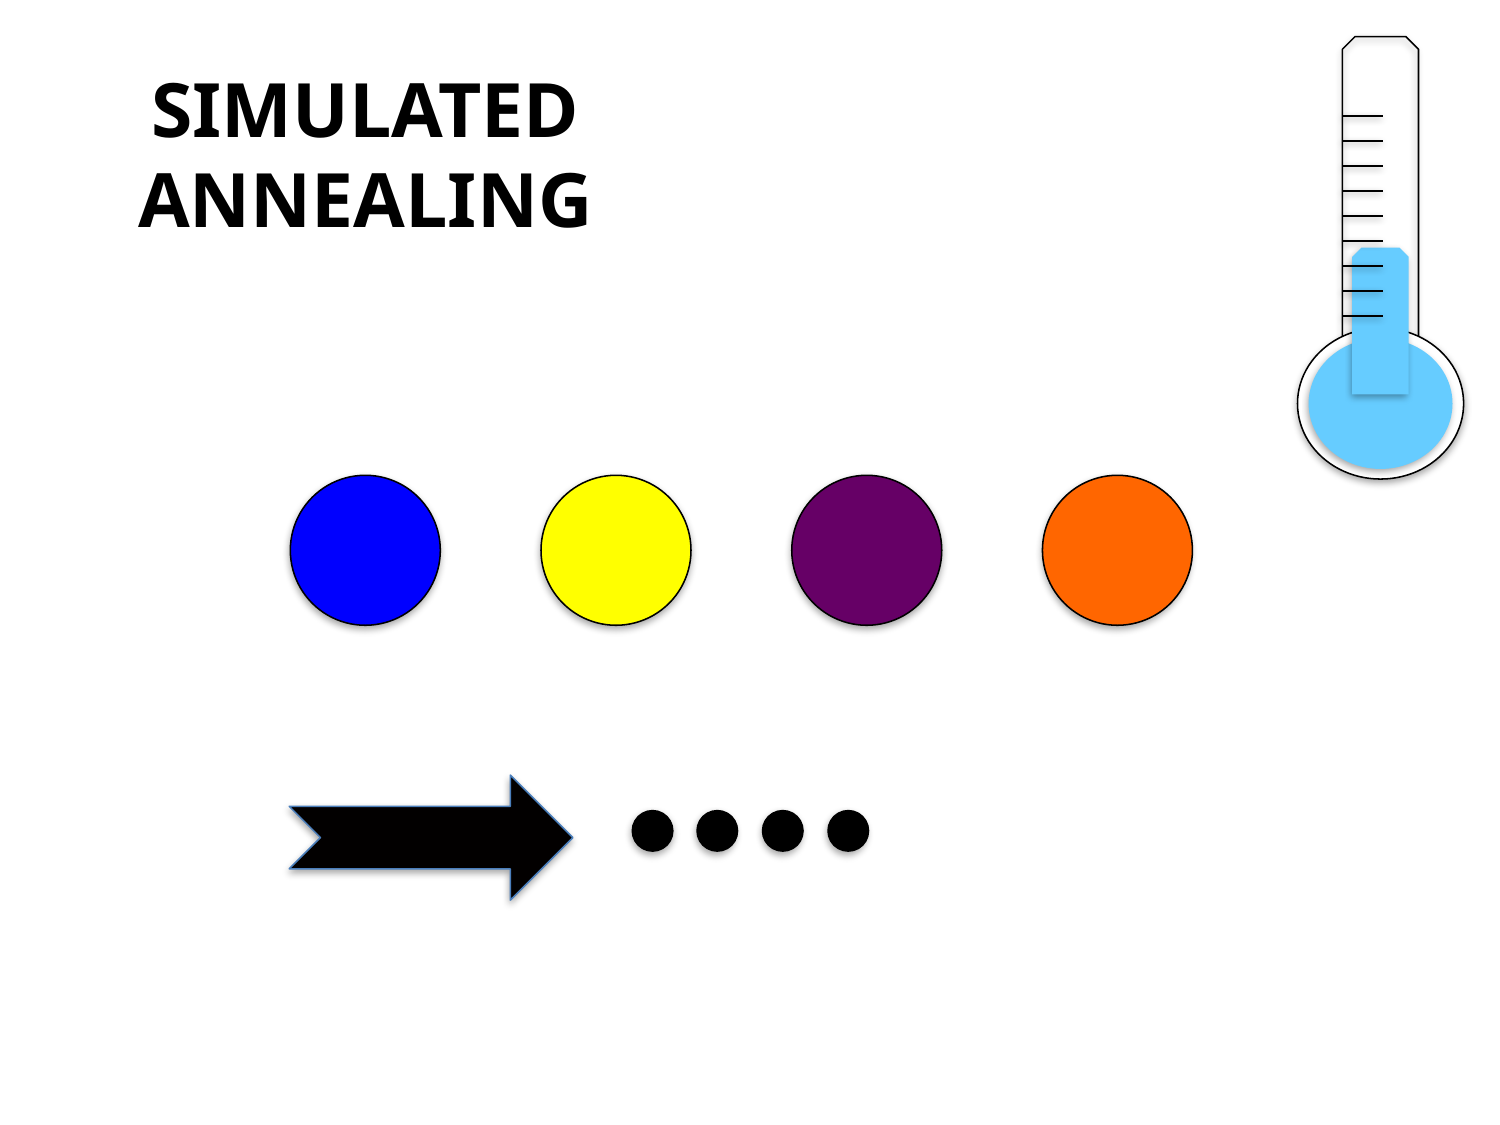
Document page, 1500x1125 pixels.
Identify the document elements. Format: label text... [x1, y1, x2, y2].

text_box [1297, 36, 1464, 480]
text_box [827, 809, 870, 852]
text_box [761, 809, 804, 852]
text_box [288, 774, 574, 901]
text_box [1041, 474, 1194, 627]
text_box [1342, 115, 1384, 316]
text_box [696, 809, 739, 852]
text_box SIMULATED ANNEALING [0, 55, 731, 250]
text_box [540, 474, 692, 627]
text_box [631, 809, 674, 852]
text_box [790, 474, 943, 627]
text_box [289, 474, 442, 627]
